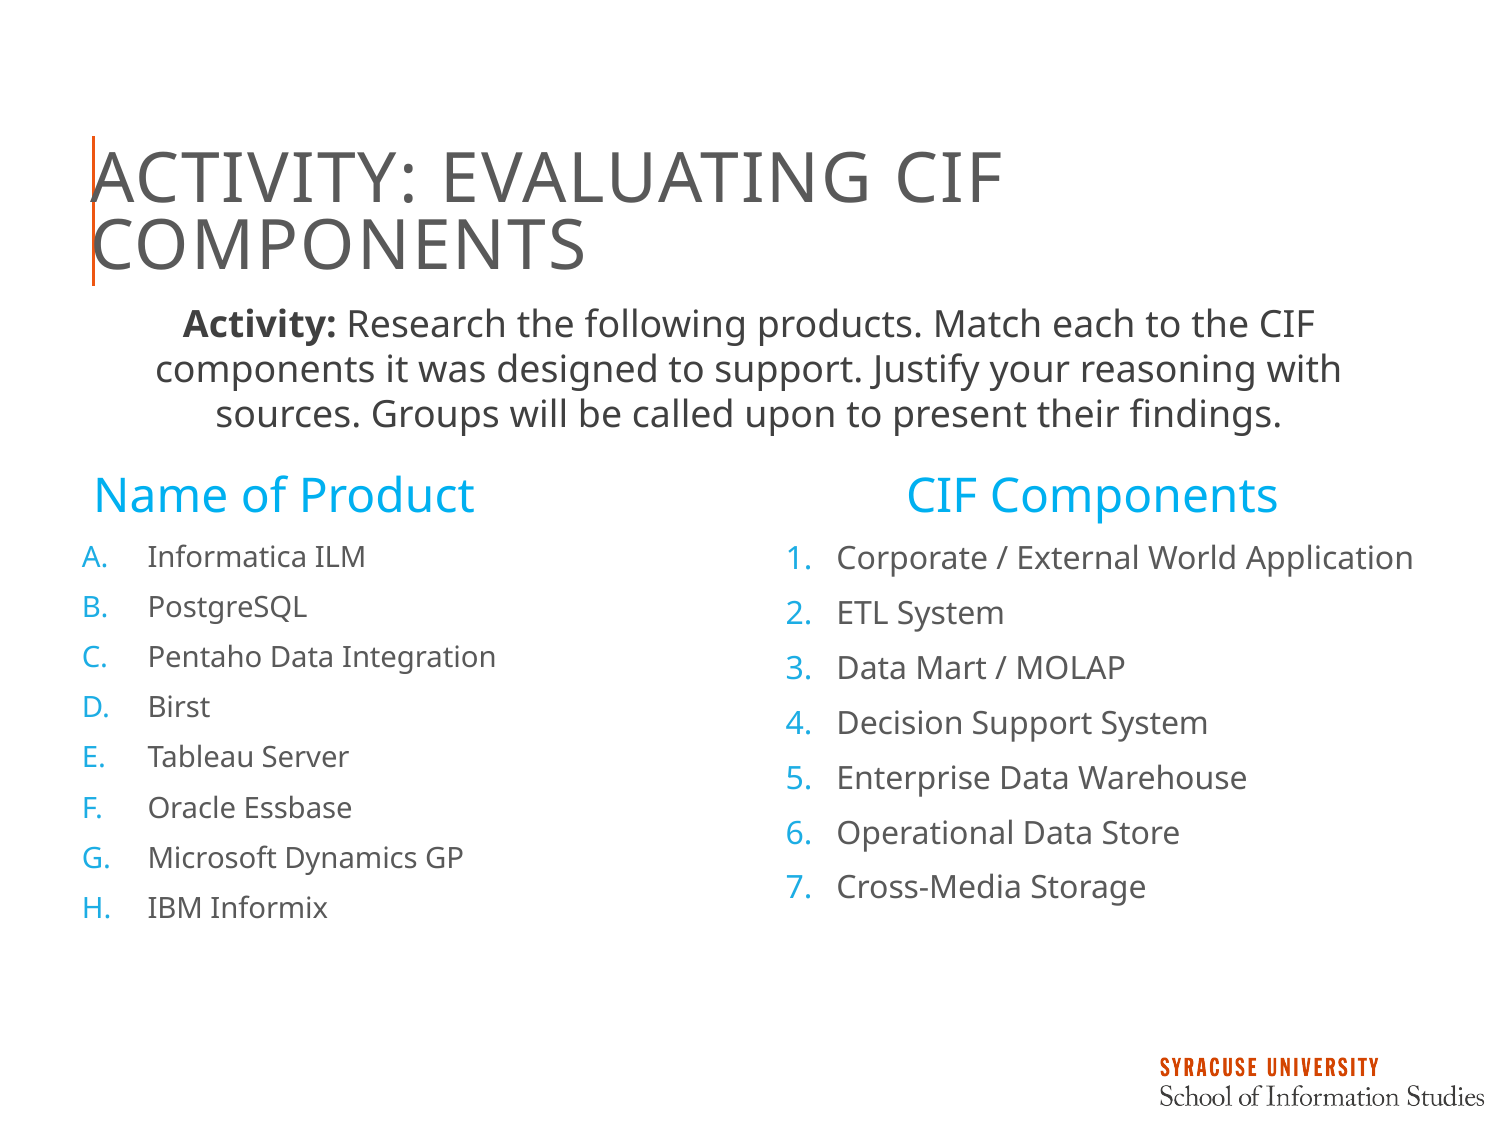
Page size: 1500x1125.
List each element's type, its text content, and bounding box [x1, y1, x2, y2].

title Activity: Evaluating CIF Components [75, 140, 1425, 291]
list CIF Components [761, 459, 1425, 535]
list Corporate / External World Application ETL System Data Mart / MOLAP Decision Support System Enterprise Data Warehouse Operational Data Store Cross-Media Storage [778, 534, 1442, 938]
list Informatica ILM PostgreSQL Pentaho Data Integration Birst Tableau Server Oracle Essbase Microsoft Dynamics GP IBM Informix [74, 534, 738, 938]
text_box Activity: Research the following products. Match each to the CIF components it was designed to support. Justify your reasoning with sources. Groups will be called upon to present their findings. [74, 292, 1425, 443]
list Name of Product [70, 459, 734, 535]
picture [1141, 1038, 1500, 1125]
